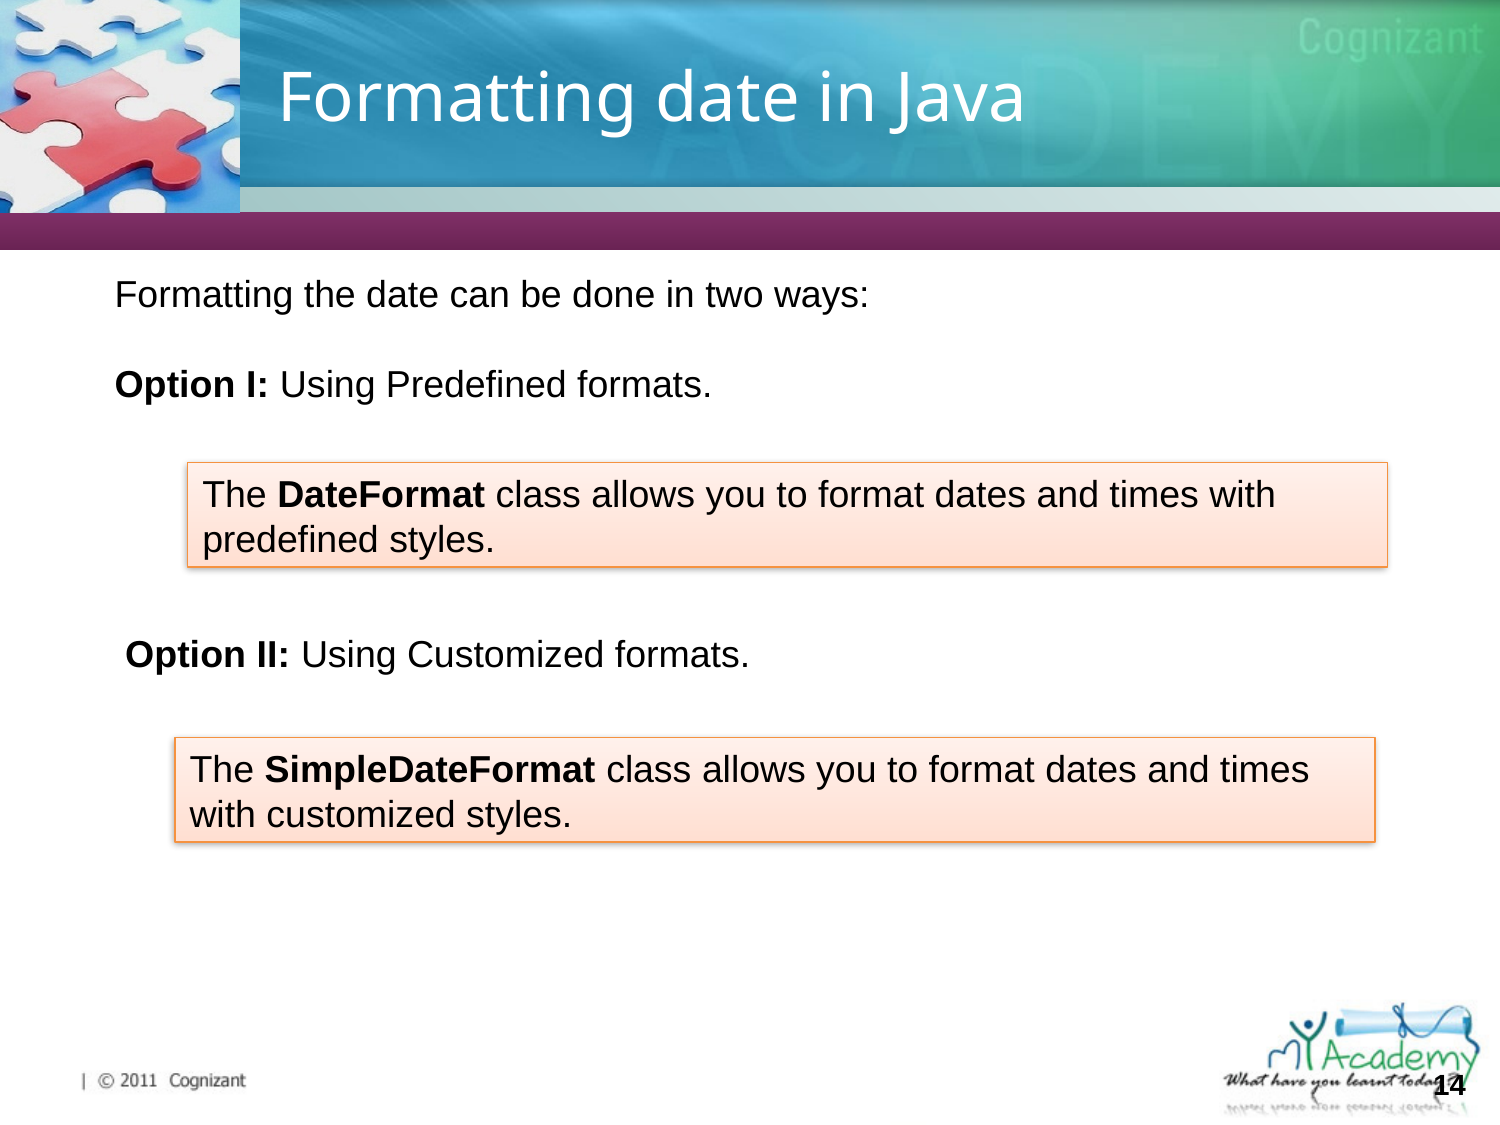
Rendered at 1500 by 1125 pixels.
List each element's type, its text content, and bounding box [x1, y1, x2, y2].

text_box Formatting the date can be done in two ways: Option I: Using Predefined formats. Option II: Using Customized formats. [99, 262, 1388, 683]
text_box The DateFormat class allows you to format dates and times with predefined styles. [187, 462, 1388, 568]
text_box The SimpleDateFormat class allows you to format dates and times with customized styles. [174, 737, 1376, 843]
picture [0, 250, 1500, 1125]
title Formatting date in Java [262, 0, 1500, 188]
picture [0, 0, 262, 213]
slide_number 14 [1418, 1059, 1492, 1112]
